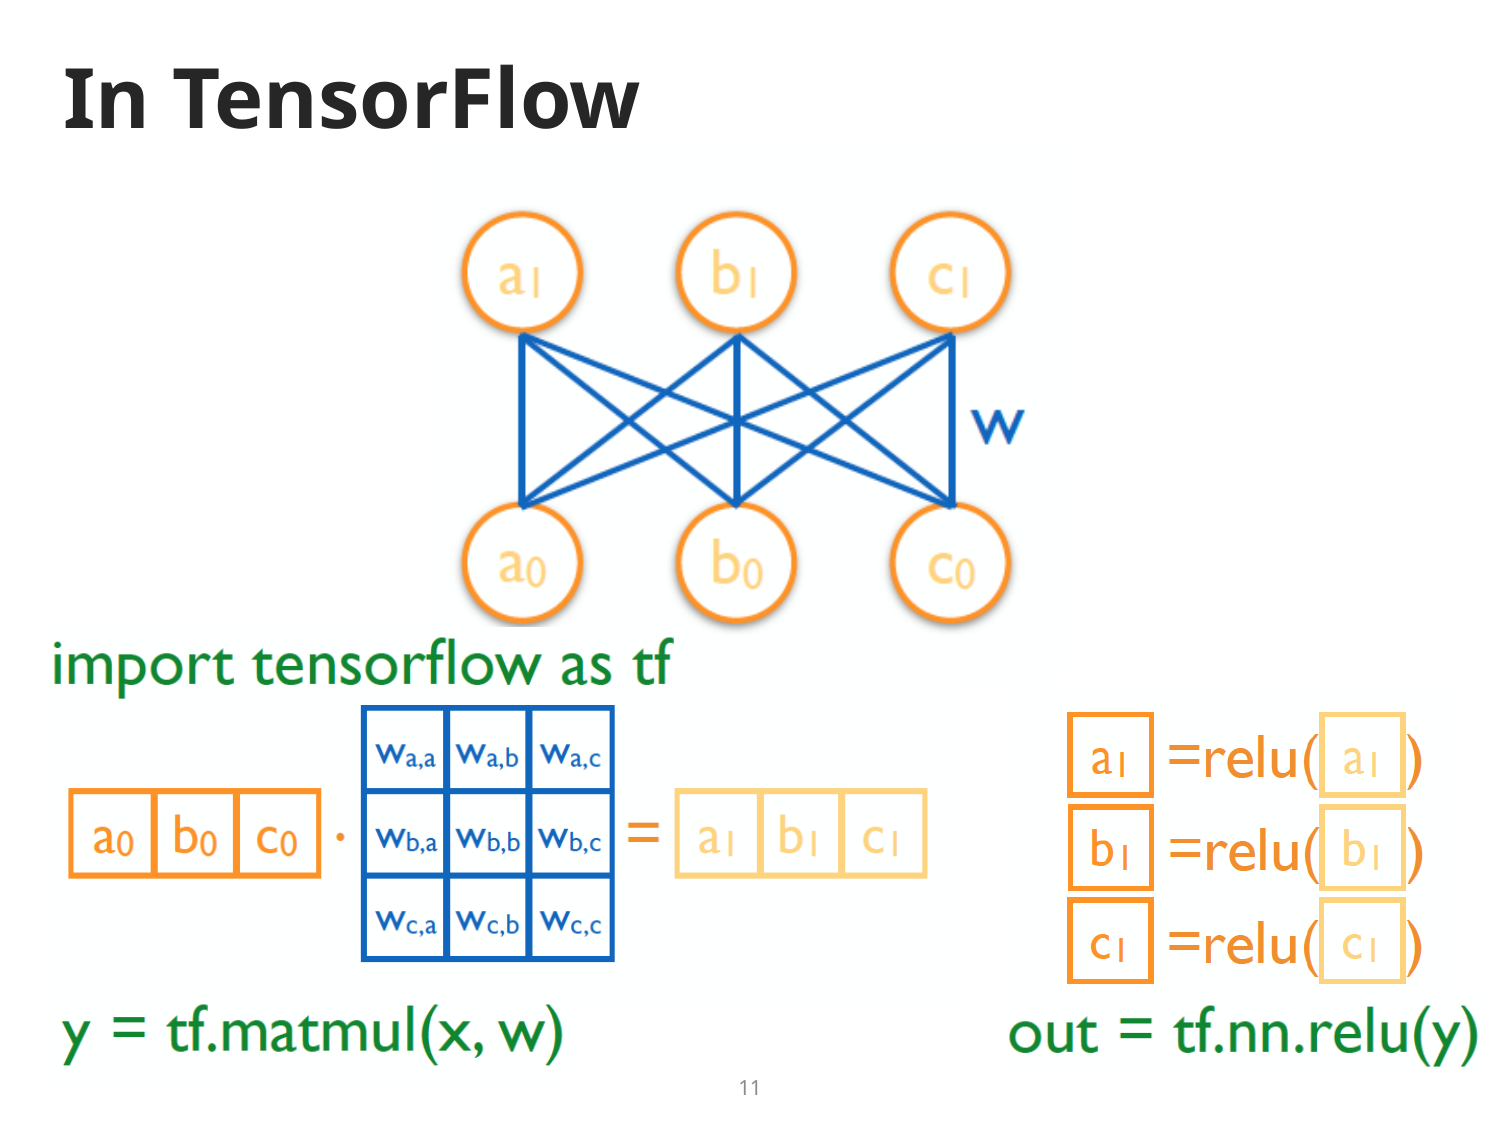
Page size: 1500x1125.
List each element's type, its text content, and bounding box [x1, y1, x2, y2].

slide_number 11 [575, 1058, 925, 1119]
picture [1004, 687, 1484, 1076]
title In TensorFlow [48, 41, 1456, 149]
picture [40, 148, 1070, 1080]
